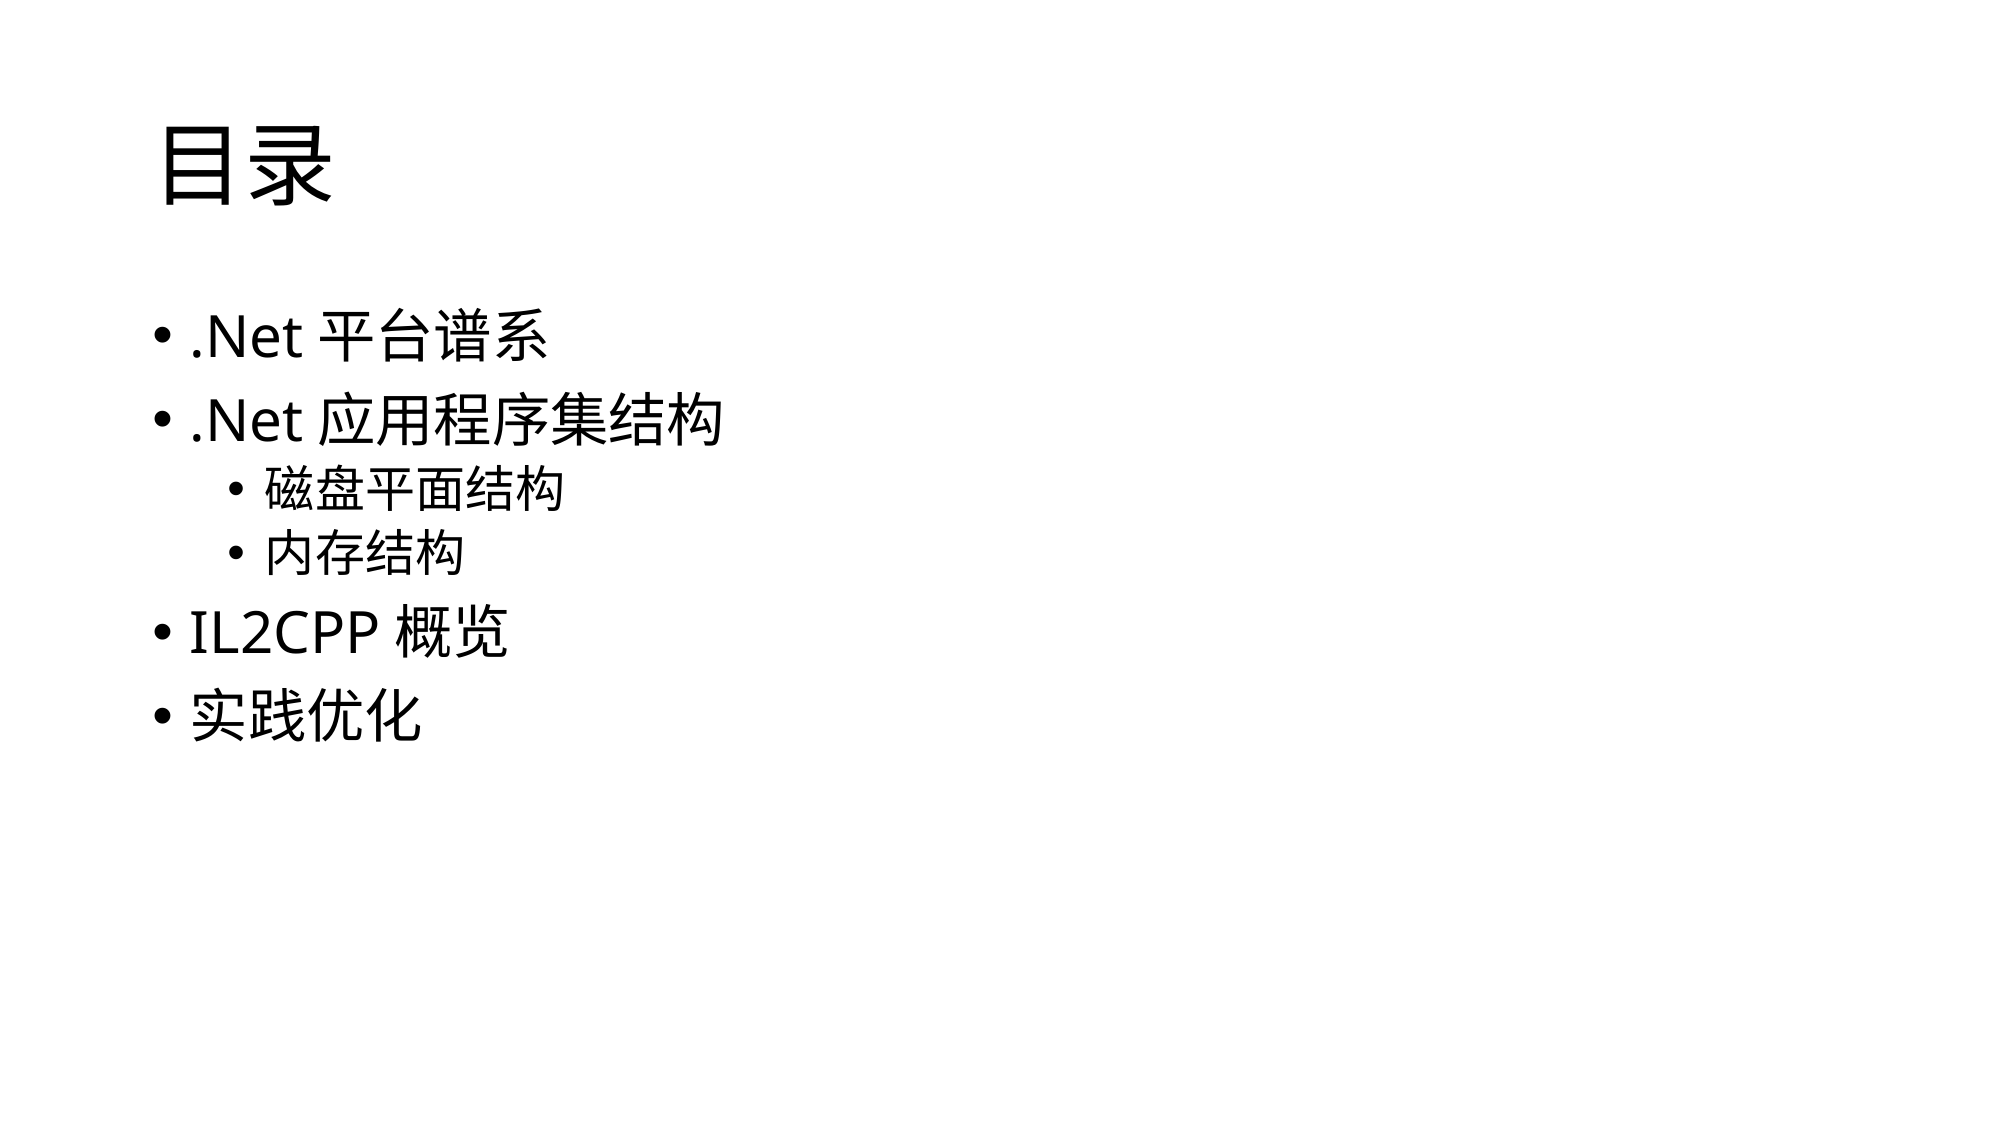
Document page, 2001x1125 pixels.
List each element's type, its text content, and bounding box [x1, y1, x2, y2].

list .Net平台谱系 .Net应用程序集结构 磁盘平面结构 内存结构 IL2CPP概览 实践优化 [137, 299, 1863, 1014]
title 目录 [137, 59, 1863, 278]
